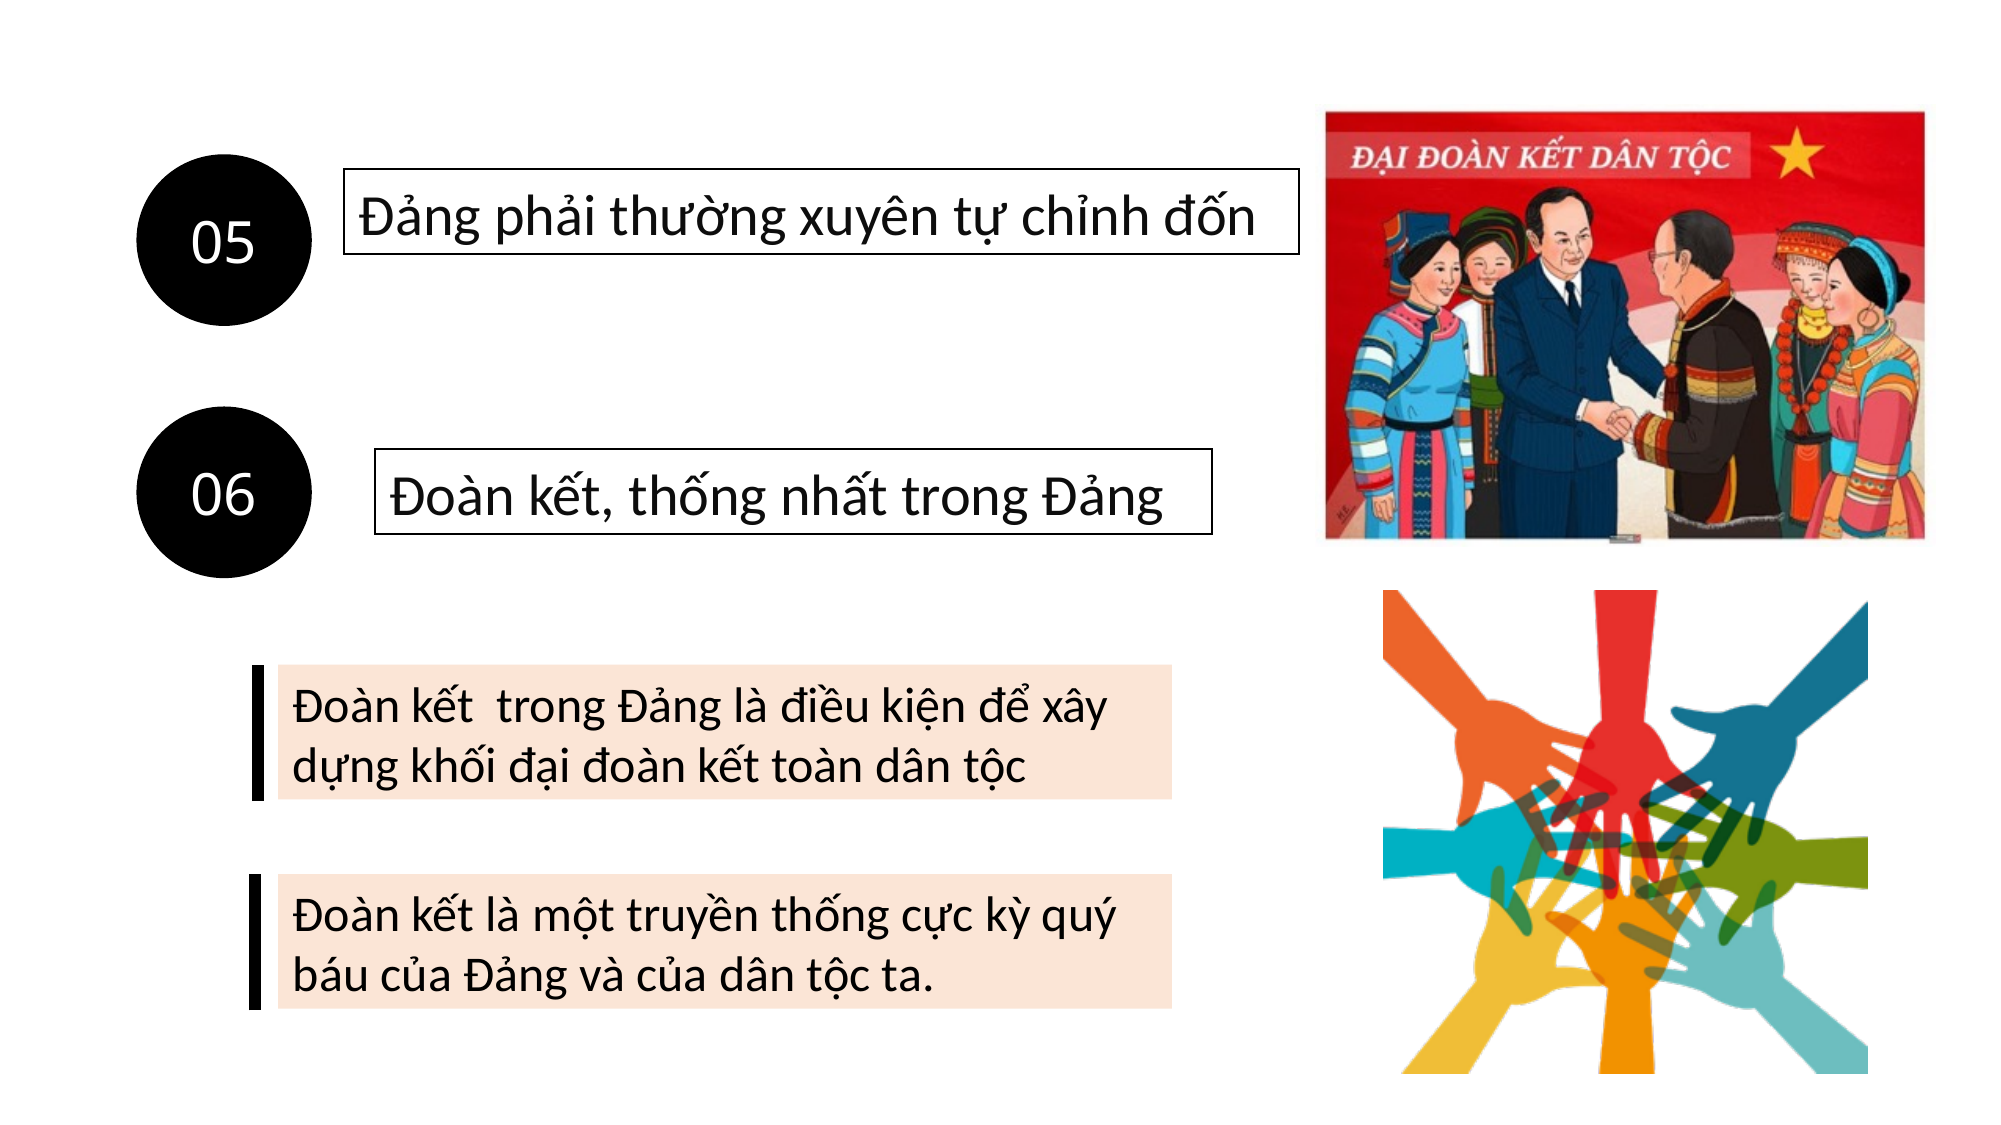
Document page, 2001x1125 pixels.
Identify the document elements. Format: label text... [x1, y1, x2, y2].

text_box Đoàn kết là một truyền thống cực kỳ quý báu của Đảng và của dân tộc ta. [278, 874, 1172, 1009]
text_box Đoàn kết, thống nhất trong Đảng [374, 448, 1213, 535]
picture [1315, 104, 1936, 547]
text_box Đảng phải thường xuyên tự chỉnh đốn [343, 168, 1300, 255]
text_box 05 [136, 154, 312, 326]
text_box Đoàn kết trong Đảng là điều kiện để xây dựng khối đại đoàn kết toàn dân tộc [278, 664, 1172, 800]
picture [1383, 590, 1868, 1074]
text_box 06 [136, 406, 312, 579]
